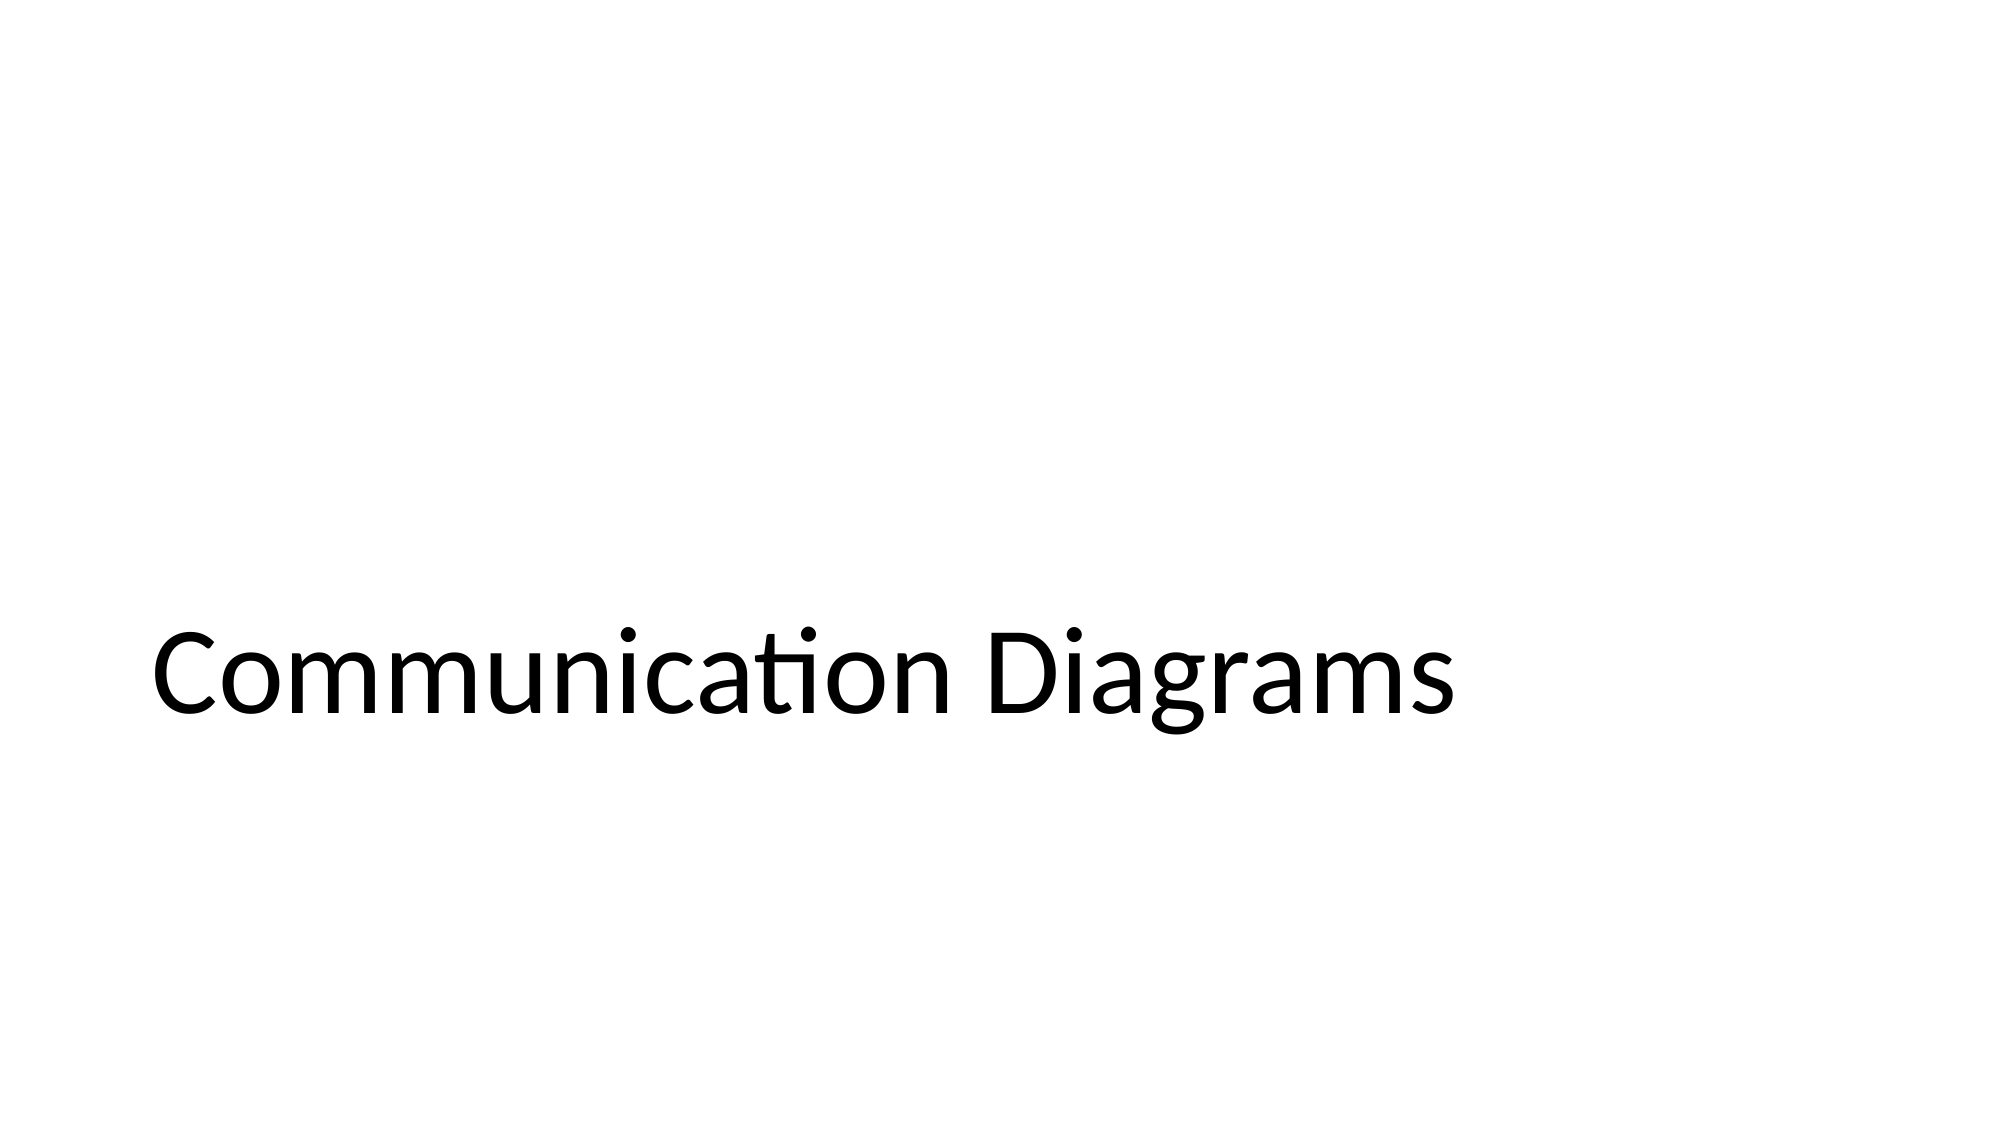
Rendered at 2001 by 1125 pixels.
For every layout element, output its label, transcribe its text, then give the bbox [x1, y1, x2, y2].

title Communication Diagrams [136, 280, 1862, 749]
